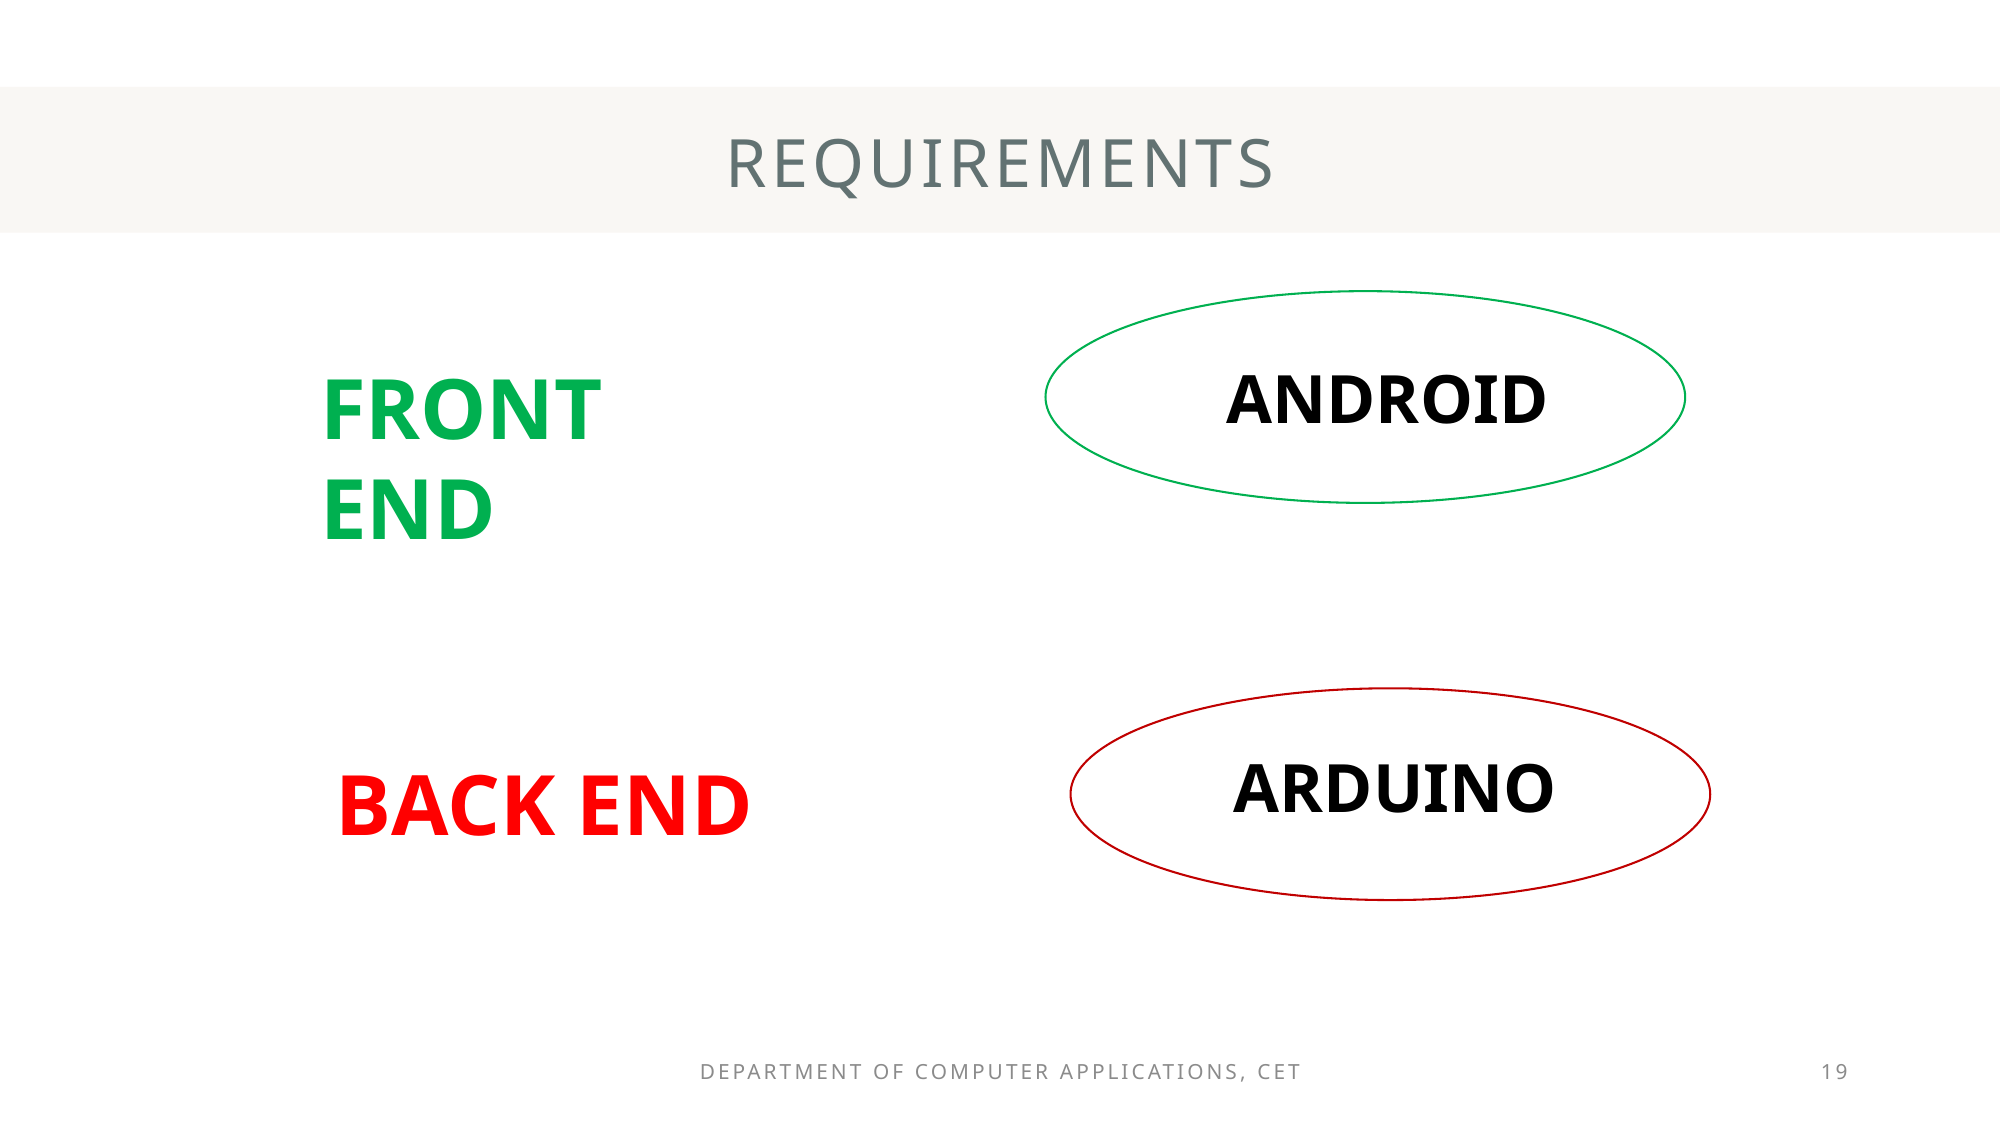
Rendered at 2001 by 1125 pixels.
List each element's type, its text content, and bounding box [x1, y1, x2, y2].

footer Department of Computer Applications, CET [662, 1042, 1338, 1103]
text_box ARDUINO [1219, 738, 1612, 833]
text_box [1044, 290, 1687, 504]
text_box FRONT END [305, 349, 773, 564]
title REQUIREMENTS [137, 106, 1863, 226]
text_box ANDROID [1211, 349, 1605, 444]
slide_number 19 [1412, 1042, 1863, 1103]
text_box BACK END [320, 745, 1134, 860]
text_box [1069, 687, 1712, 902]
